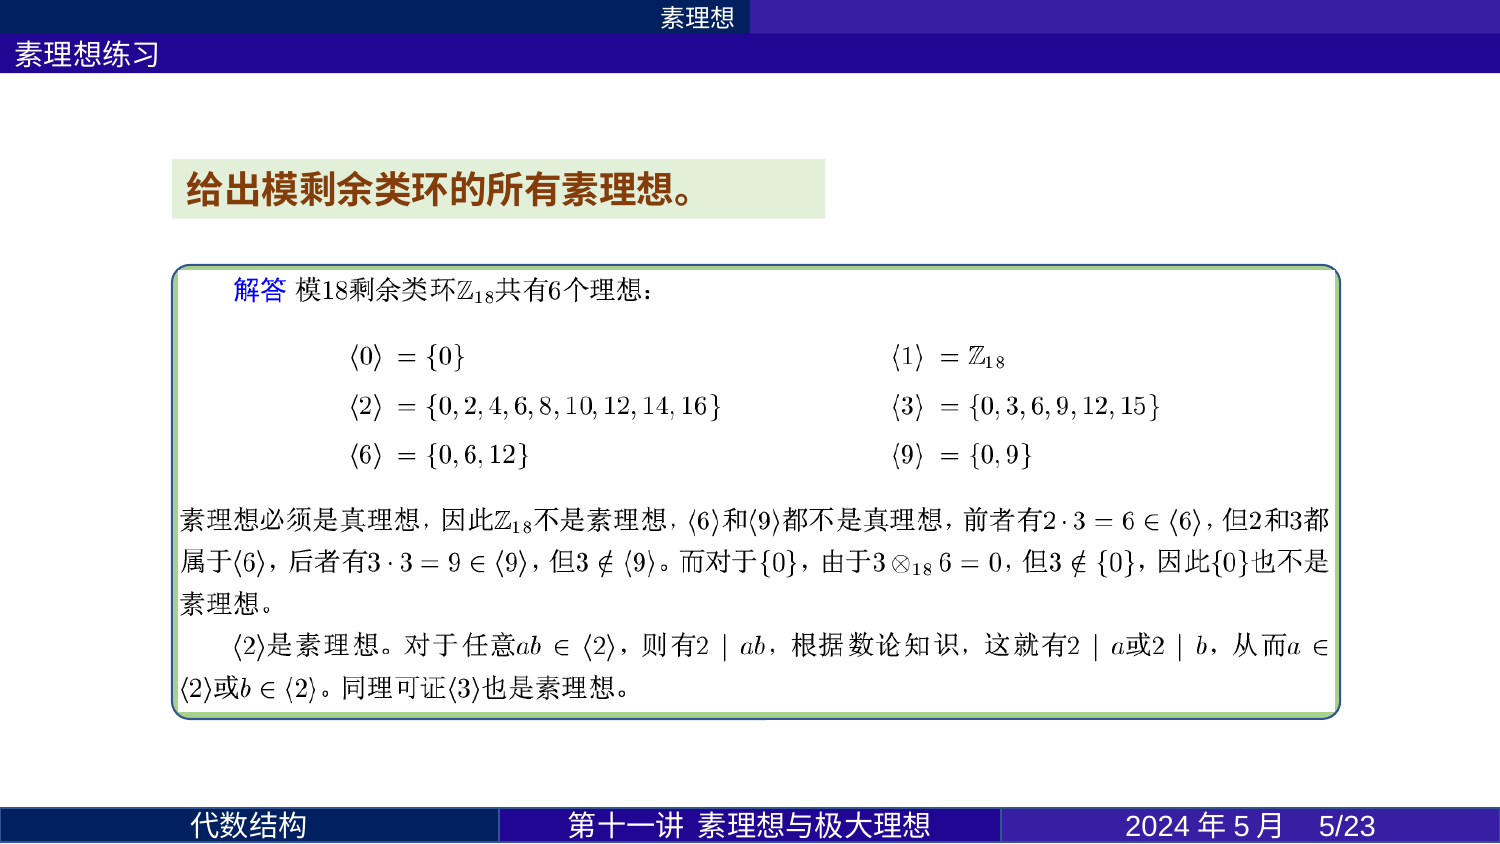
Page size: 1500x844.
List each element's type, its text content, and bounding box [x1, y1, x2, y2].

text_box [171, 264, 1341, 719]
text_box 第十一讲 素理想与极大理想 [498, 807, 1000, 843]
text_box 代数结构 [0, 807, 498, 843]
text_box 素理想练习 [0, 33, 1500, 74]
text_box [749, 0, 1500, 33]
text_box 2024年5月 5/23 [1000, 807, 1500, 843]
text_box 素理想 [0, 0, 749, 33]
